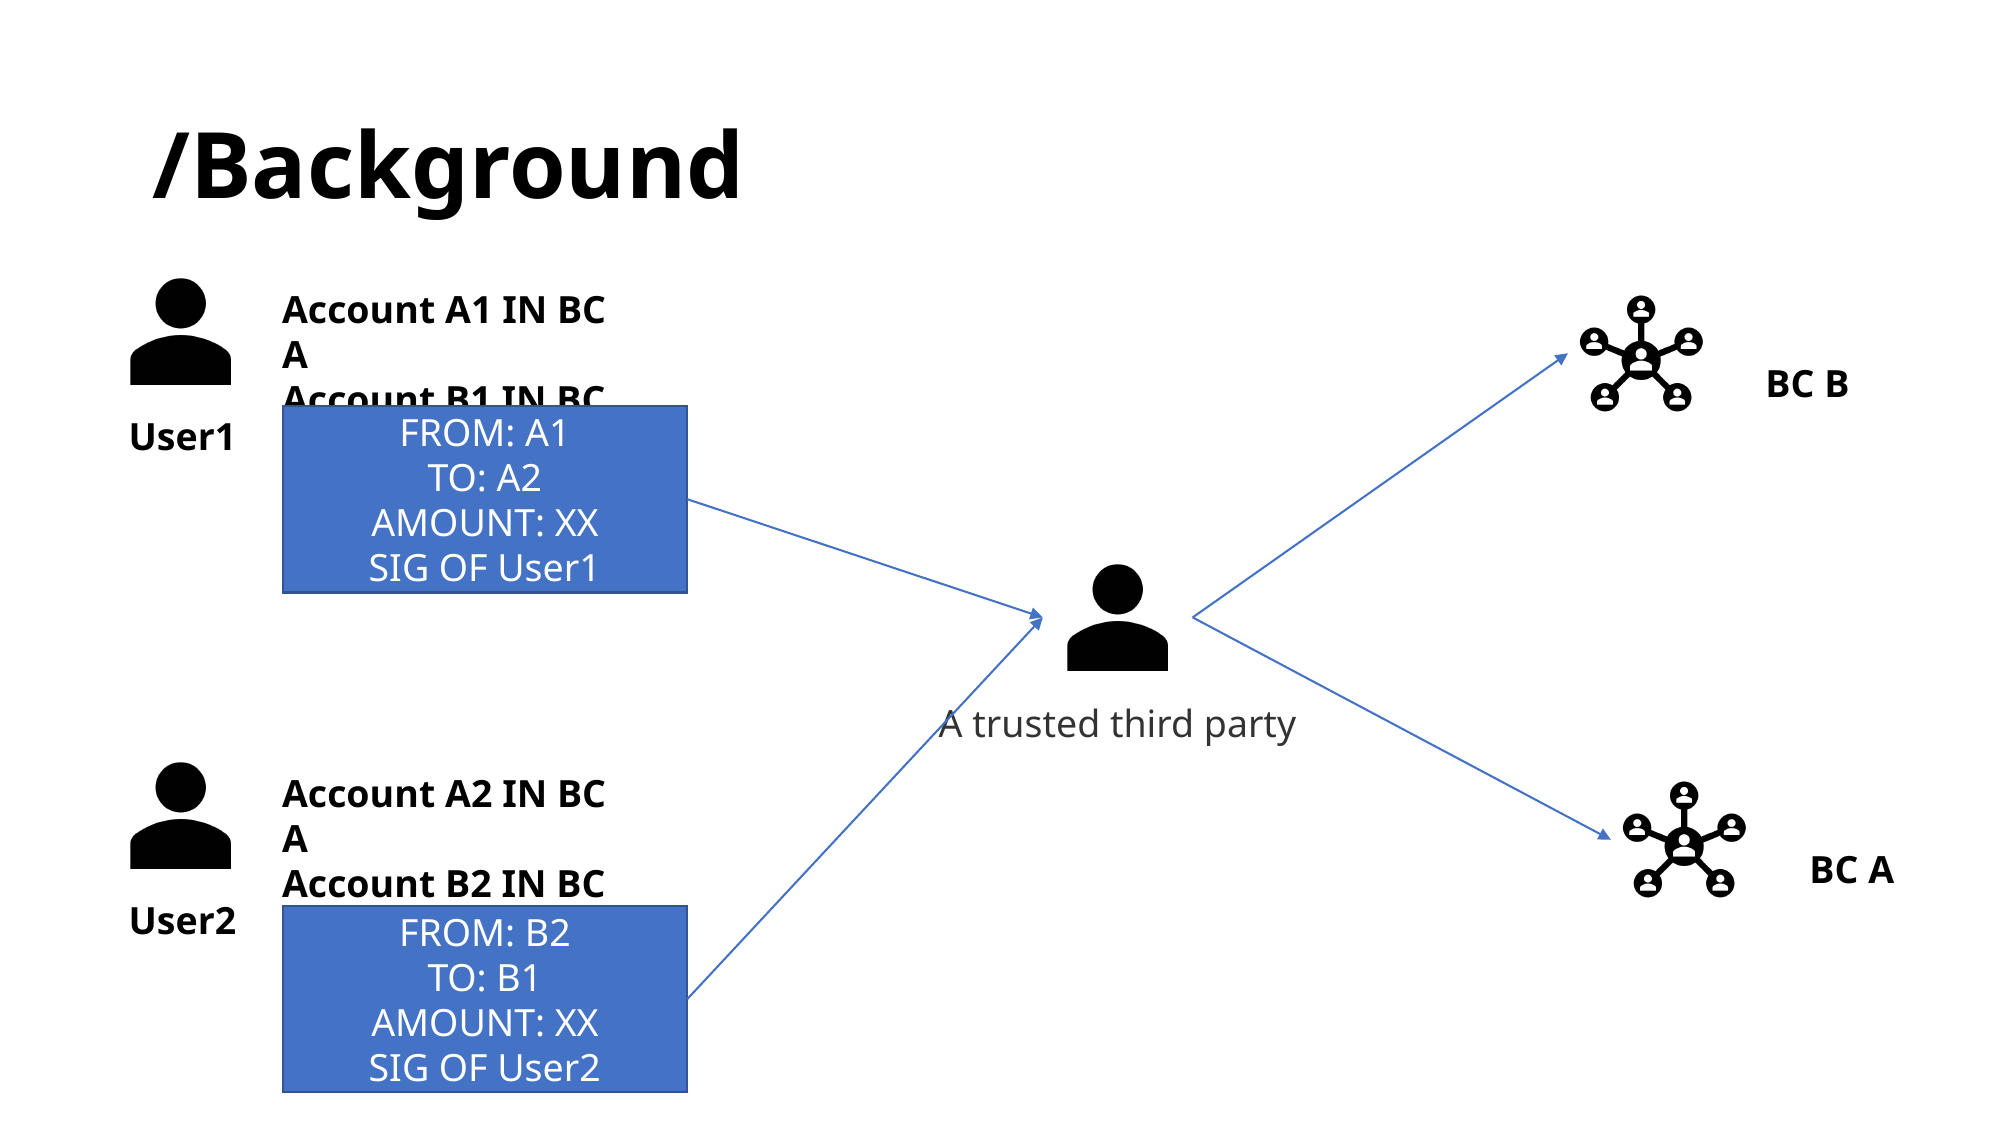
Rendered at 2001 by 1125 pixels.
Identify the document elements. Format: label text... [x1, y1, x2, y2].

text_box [1192, 353, 1611, 840]
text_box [105, 740, 282, 951]
title /Background [137, 59, 1863, 278]
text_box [1610, 764, 1909, 915]
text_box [282, 405, 1043, 1093]
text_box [1043, 542, 1192, 753]
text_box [105, 256, 645, 467]
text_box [1567, 278, 1863, 429]
